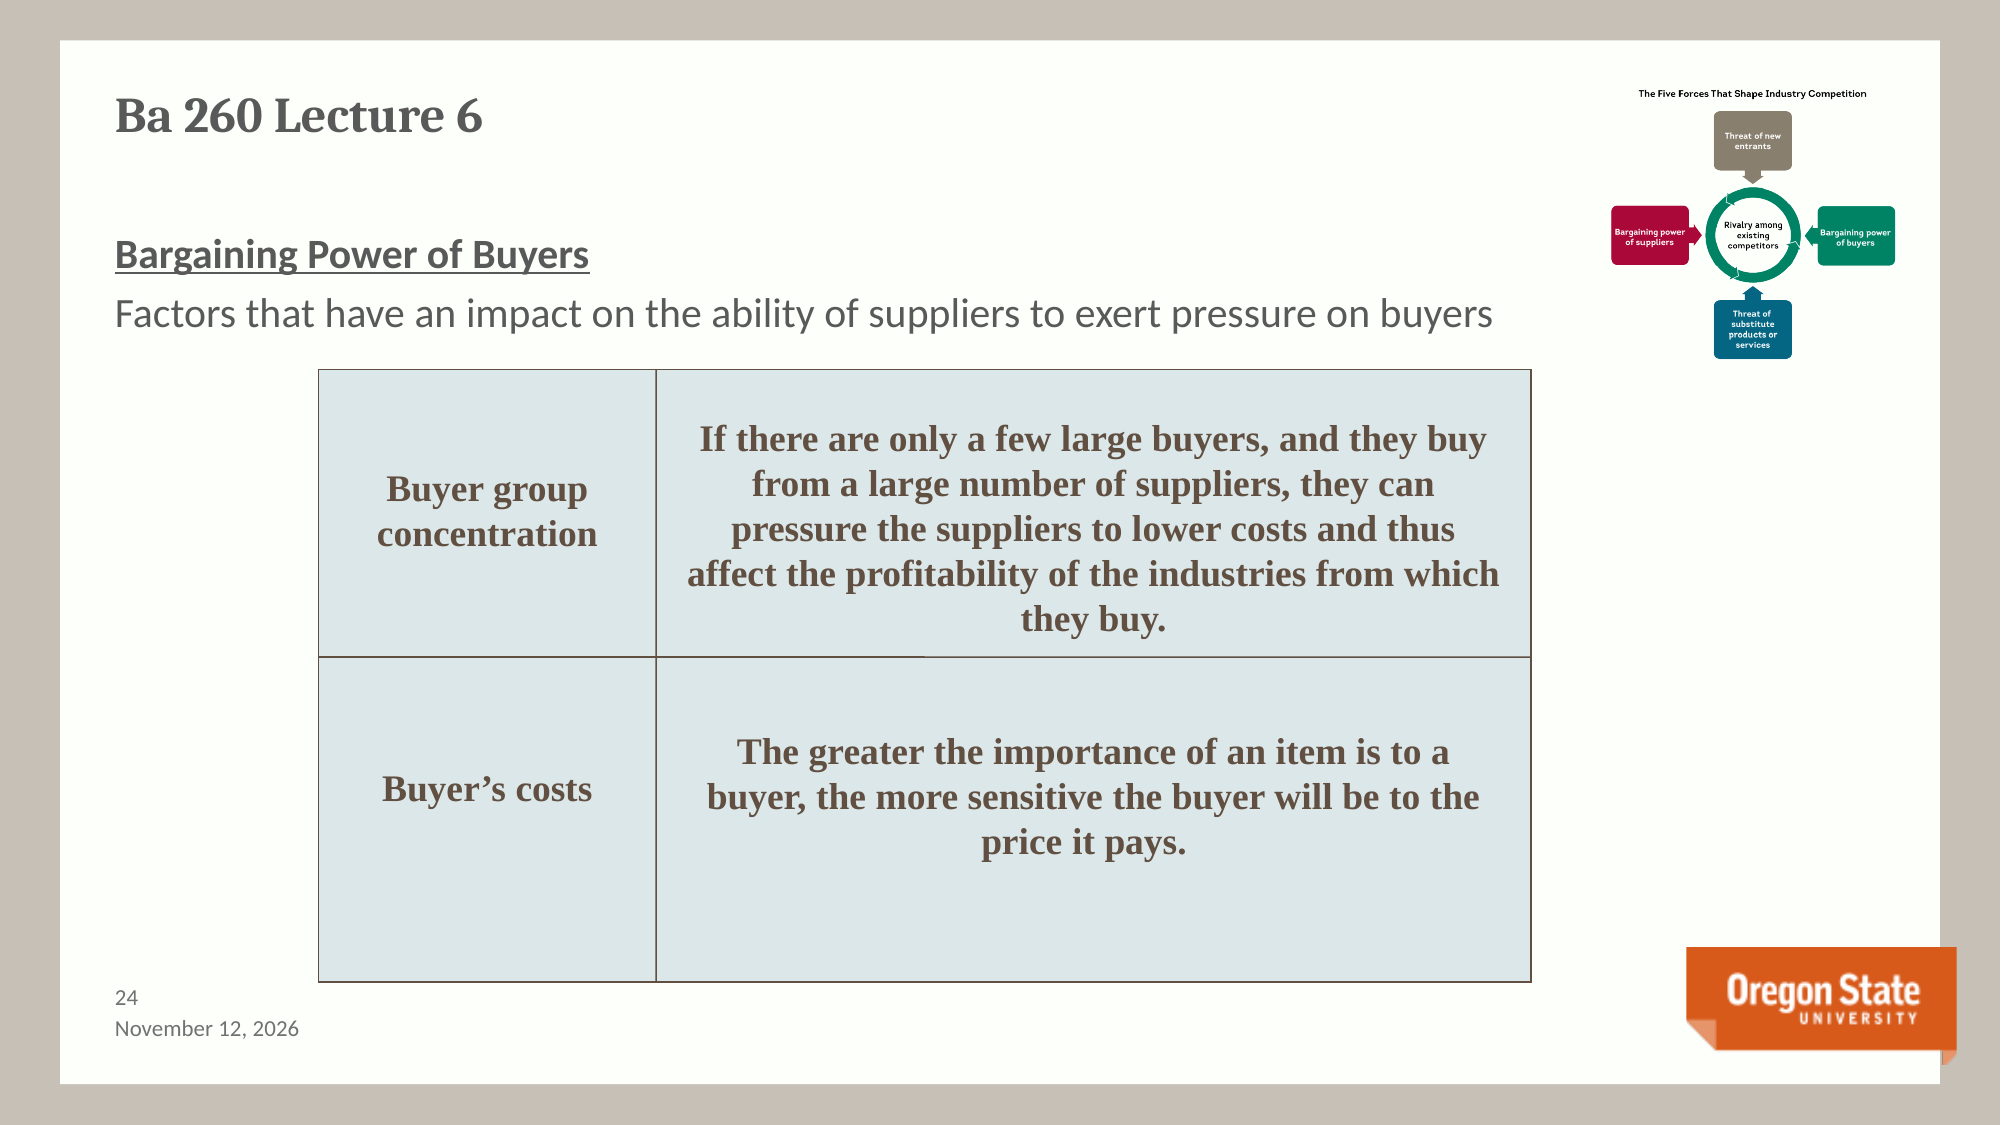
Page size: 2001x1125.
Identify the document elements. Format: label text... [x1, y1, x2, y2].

text_box Buyer’s costs [331, 756, 644, 817]
slide_number 23 [99, 982, 180, 1013]
text_box Buyer group concentration [331, 456, 644, 562]
text_box The greater the importance of an item is to a buyer, the more sensitive the buyer will be to the price it pays. [668, 719, 1519, 870]
title Ba 260 Lecture 6 [99, 75, 1900, 188]
text_box [318, 369, 656, 982]
text_box [657, 658, 1532, 982]
picture [1606, 80, 1901, 370]
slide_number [99, 1012, 500, 1043]
text_box If there are only a few large buyers, and they buy from a large number of suppliers, they can pressure the suppliers to lower costs and thus affect the profitability of the industries from which they buy. [668, 406, 1519, 647]
list Bargaining Power of Buyers Factors that have an impact on the ability of suppliers to exert pressure on buyers [99, 219, 1558, 365]
text_box [657, 369, 1532, 657]
